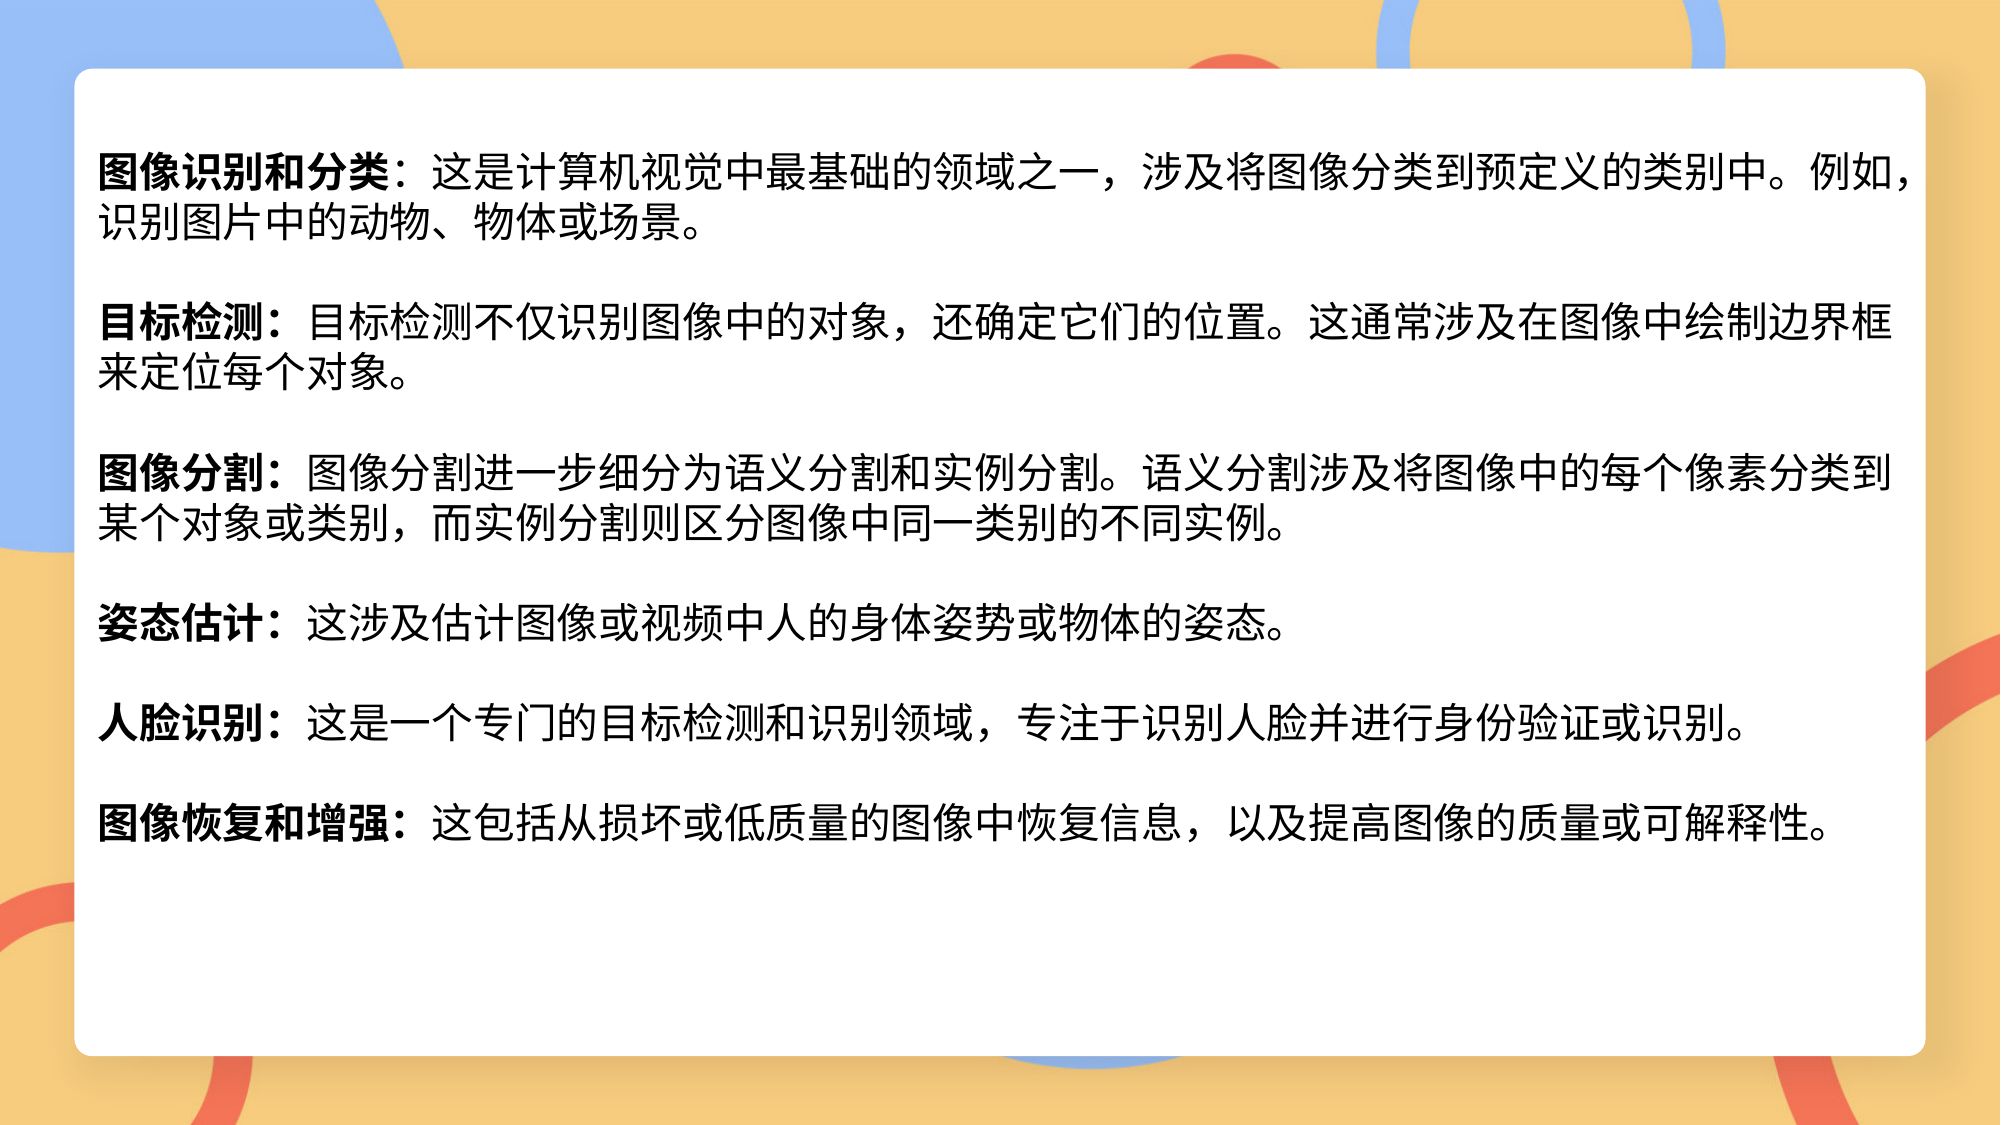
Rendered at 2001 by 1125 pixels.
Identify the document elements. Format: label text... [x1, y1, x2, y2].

text_box 图像识别和分类：这是计算机视觉中最基础的领域之一，涉及将图像分类到预定义的类别中。例如，识别图片中的动物、物体或场景。 目标检测：目标检测不仅识别图像中的对象，还确定它们的位置。这通常涉及在图像中绘制边界框来定位每个对象。 图像分割：图像分割进一步细分为语义分割和实例分割。语义分割涉及将图像中的每个像素分类到某个对象或类别，而实例分割则区分图像中同一类别的不同实例。 姿态估计：这涉及估计图像或视频中人的身体姿势或物体的姿态。 人脸识别：这是一个专门的目标检测和识别领域，专注于识别人脸并进行身份验证或识别。 图像恢复和增强：这包括从损坏或低质量的图像中恢复信息，以及提高图像的质量或可解释性。 [82, 138, 1923, 904]
picture [0, 0, 2000, 1125]
